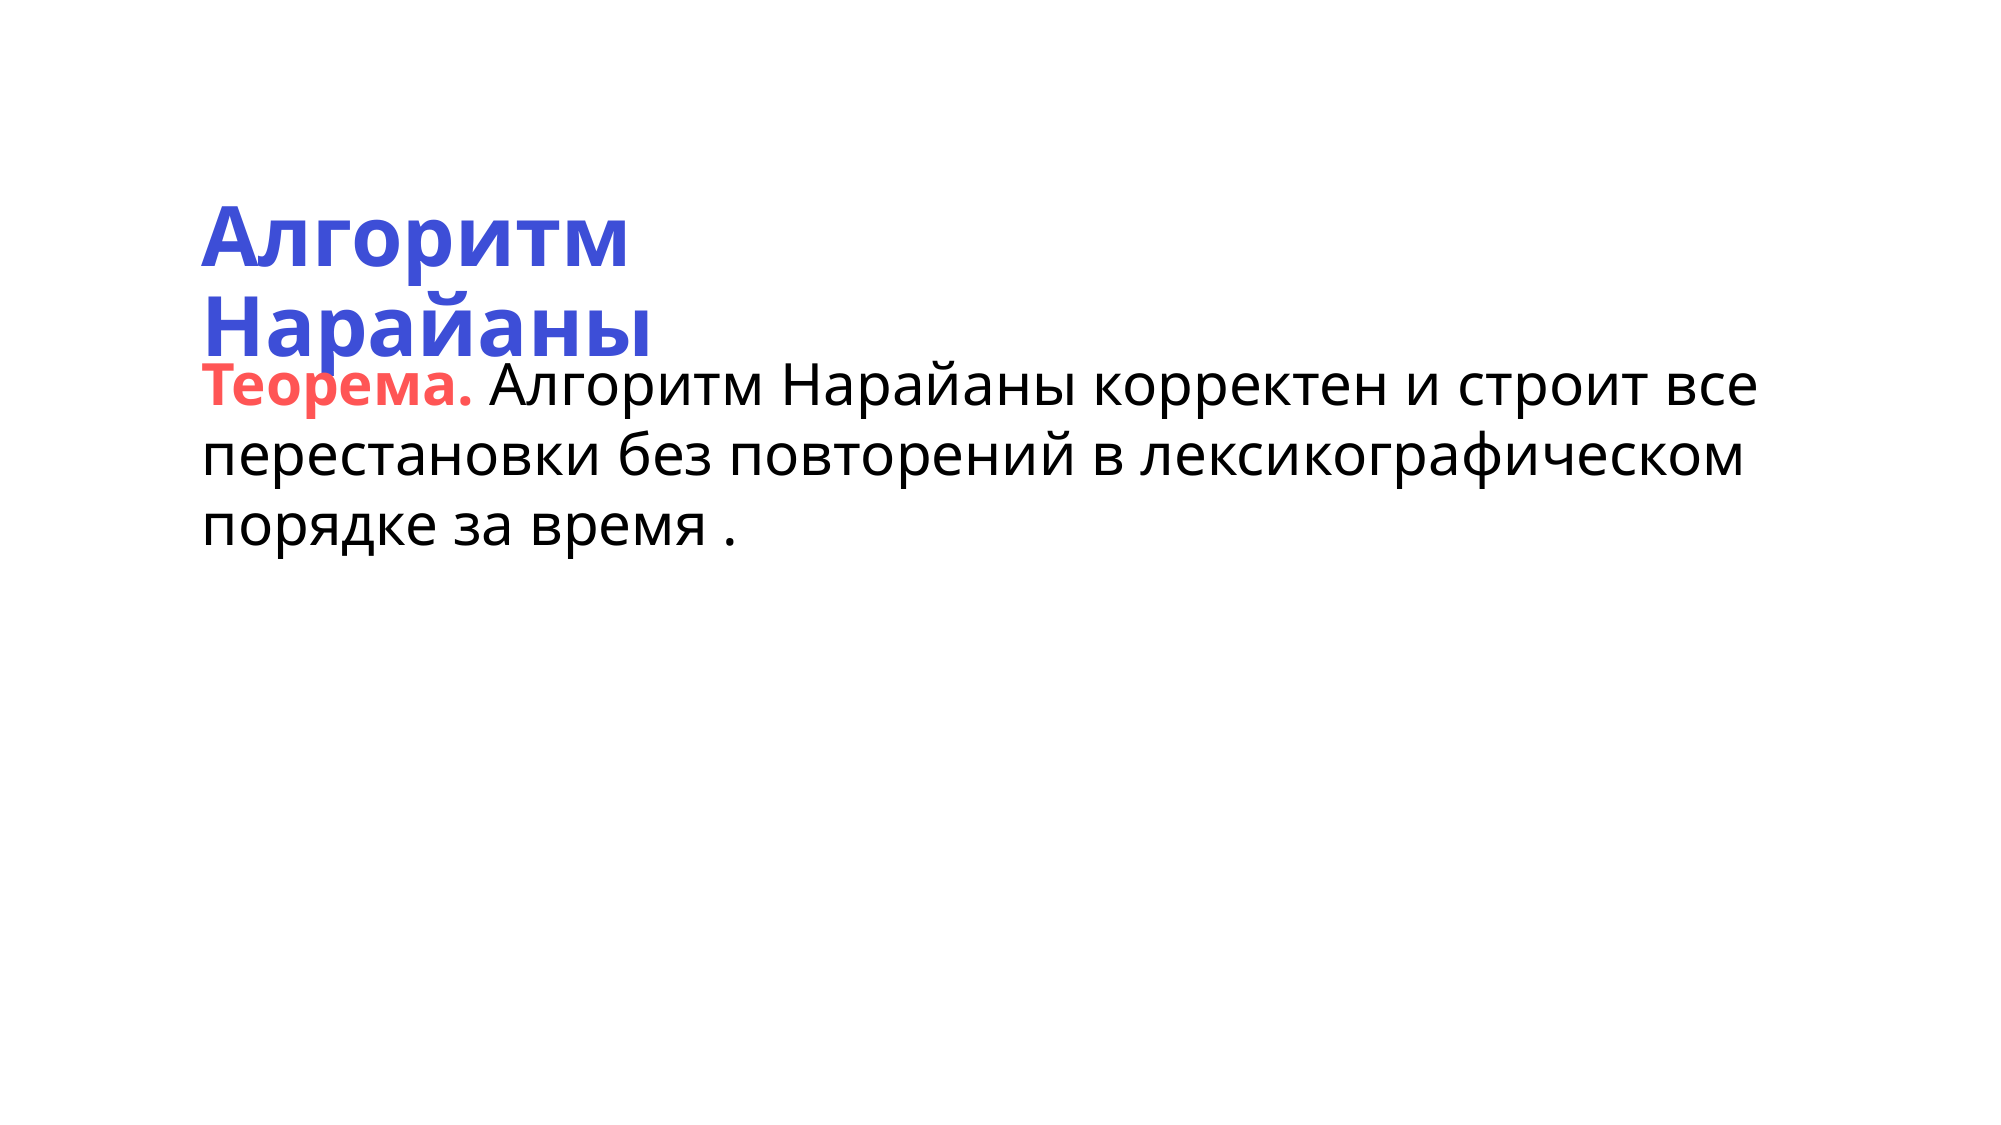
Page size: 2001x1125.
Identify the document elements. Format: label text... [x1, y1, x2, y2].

text_box Алгоритм Нарайаны [186, 187, 1063, 307]
text_box [31, 316, 1899, 571]
